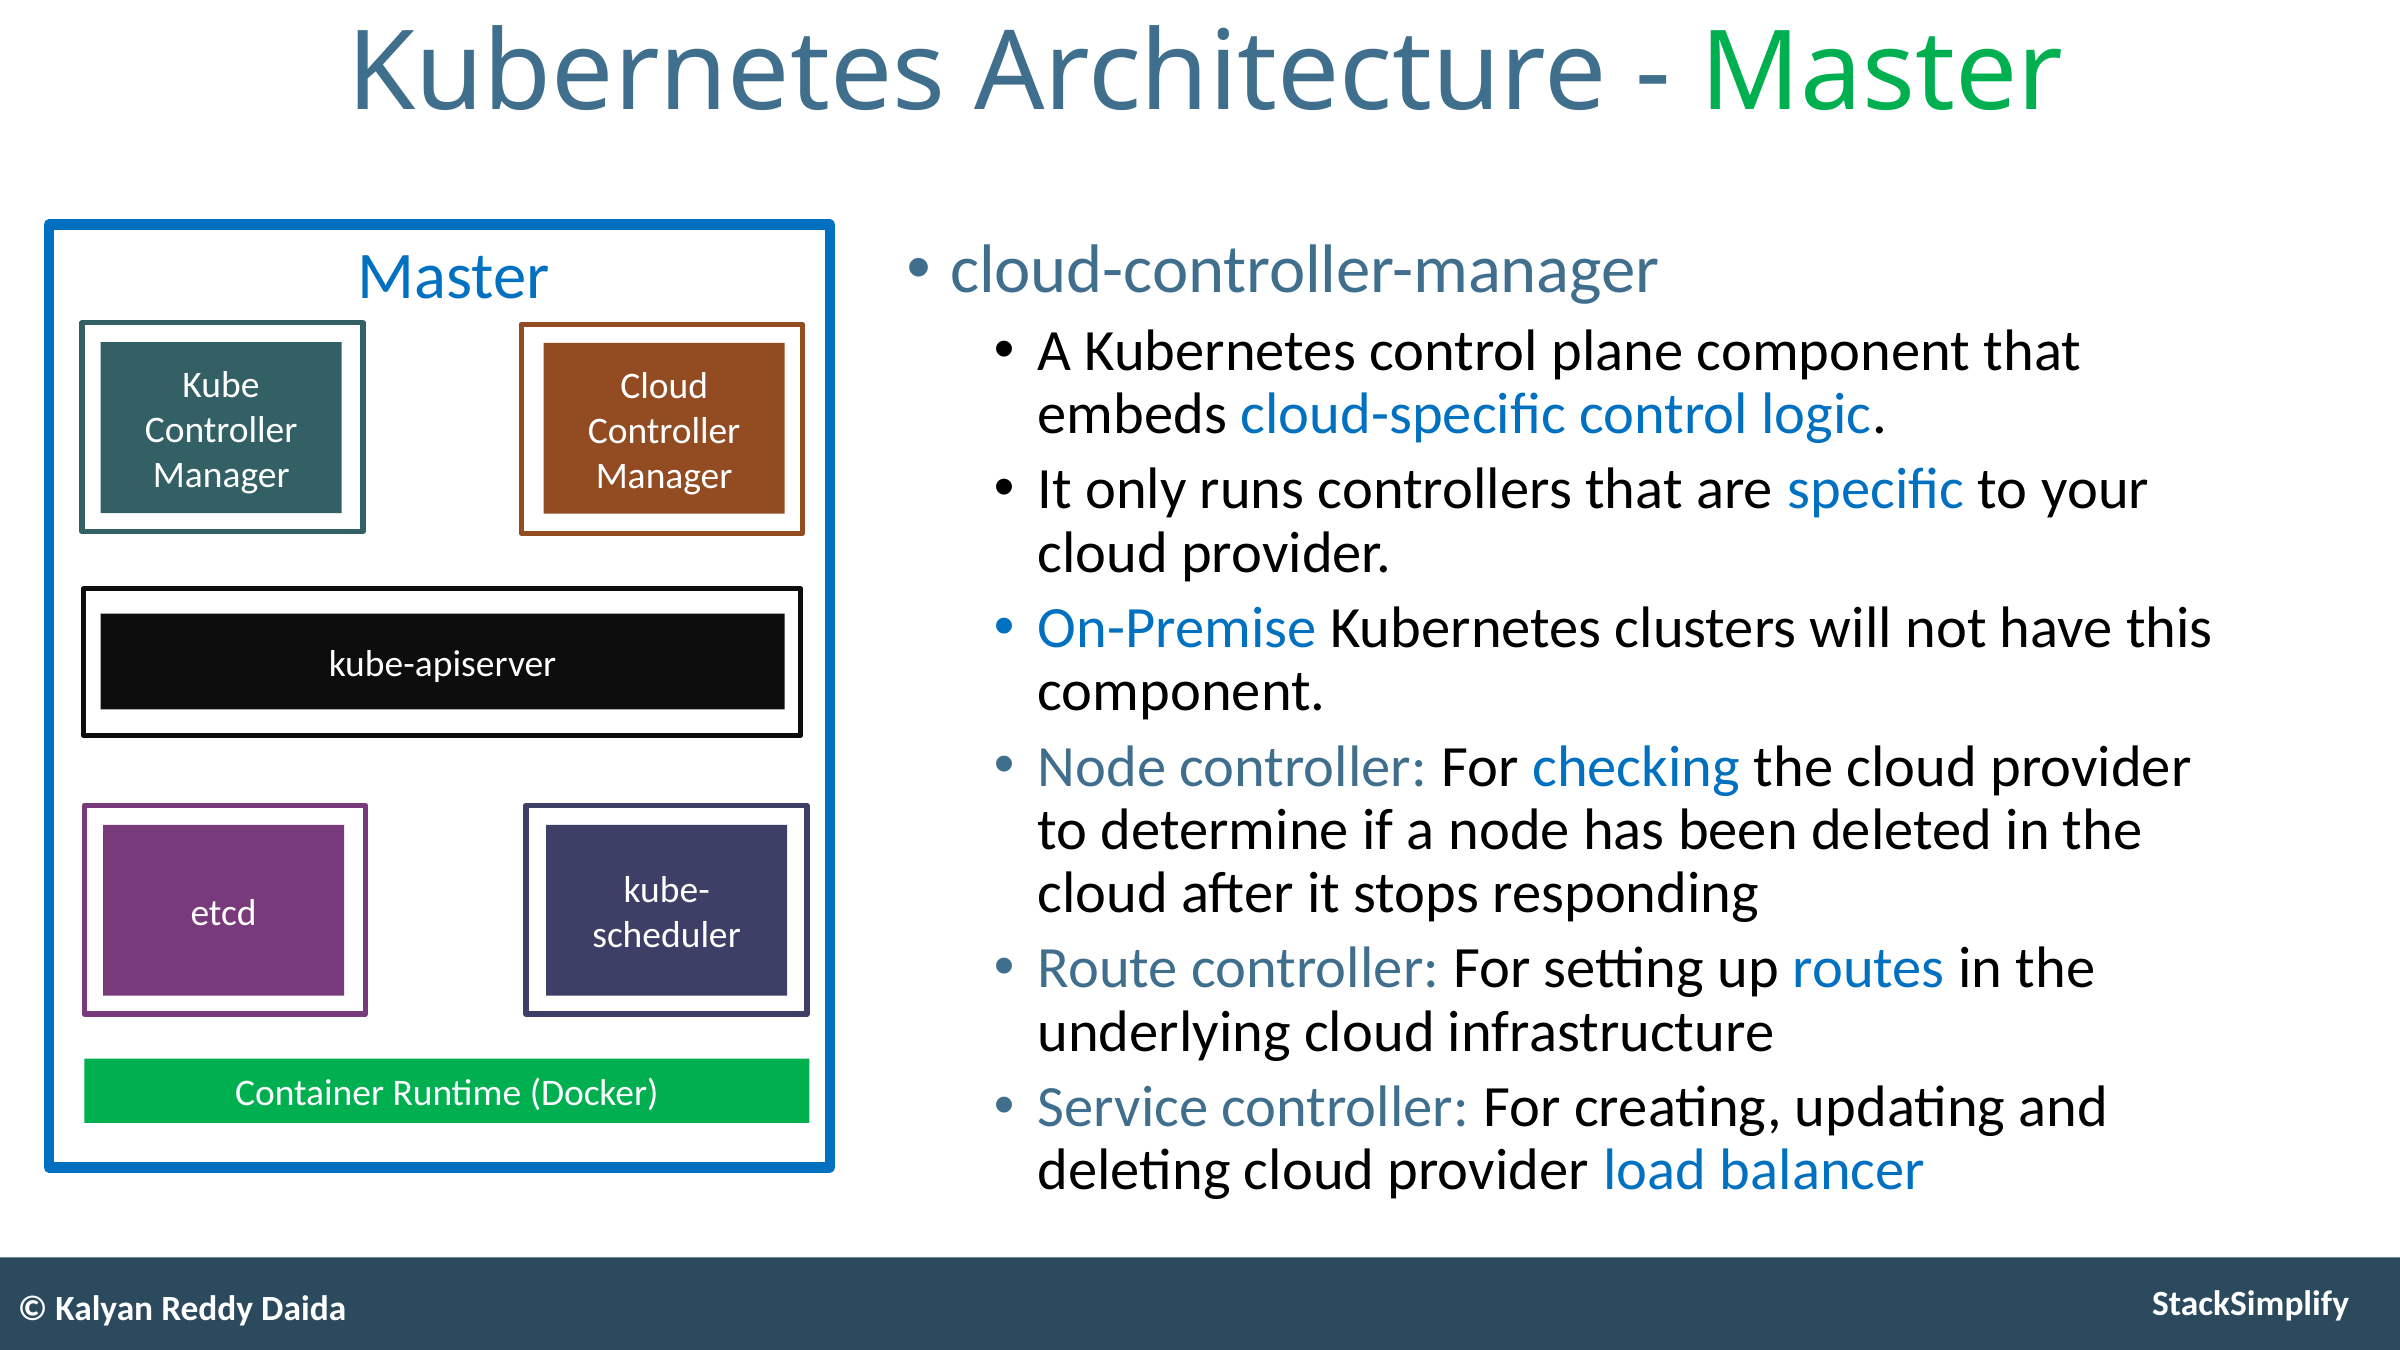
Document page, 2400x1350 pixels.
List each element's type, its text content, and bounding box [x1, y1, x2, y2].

list cloud-controller-manager A Kubernetes control plane component that embeds cloud-specific control logic. It only runs controllers that are specific to your cloud provider. On-Premise Kubernetes clusters will not have this component. Node controller: For checking the cloud provider to determine if a node has been deleted in the cloud after it stops responding Route controller: For setting up routes in the underlying cloud infrastructure Service controller: For creating, updating and deleting cloud provider load balancer [888, 224, 2235, 1216]
text_box [524, 803, 809, 1016]
text_box [80, 321, 365, 534]
text_box [519, 322, 804, 535]
text_box Master [342, 224, 581, 320]
text_box [82, 587, 802, 738]
title Kubernetes Architecture - Master [170, 0, 2241, 172]
text_box [82, 803, 367, 1016]
text_box [47, 222, 832, 1169]
footer © Kalyan Reddy Daida [0, 1269, 810, 1342]
text_box Container Runtime (Docker) [82, 1056, 812, 1125]
